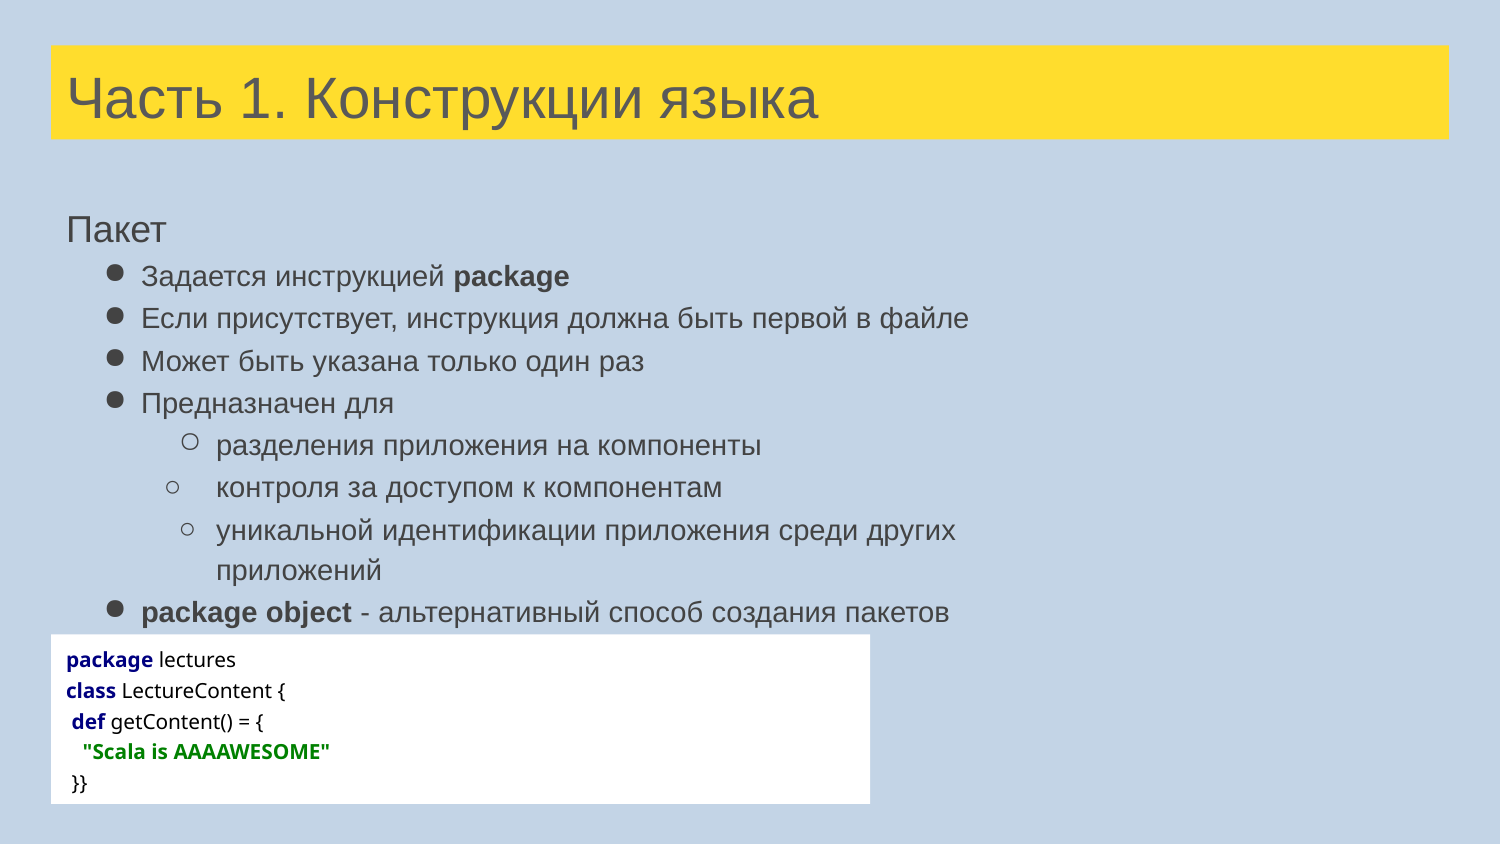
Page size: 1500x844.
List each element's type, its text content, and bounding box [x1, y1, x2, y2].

title Часть 1. Конструкции языка [51, 45, 1449, 140]
text_box Пакет Задается инструкцией package Если присутствует, инструкция должна быть первой в файле Может быть указана только один раз Прeдназначен для разделения приложения на компоненты контроля за доступом к компонентам уникальной идентификации приложения среди других приложений package object - альтернативный способ создания пакетов [51, 183, 1026, 635]
text_box package lectures class LectureContent { def getContent() = { "Scala is AAAAWESOME" }} [51, 635, 871, 804]
